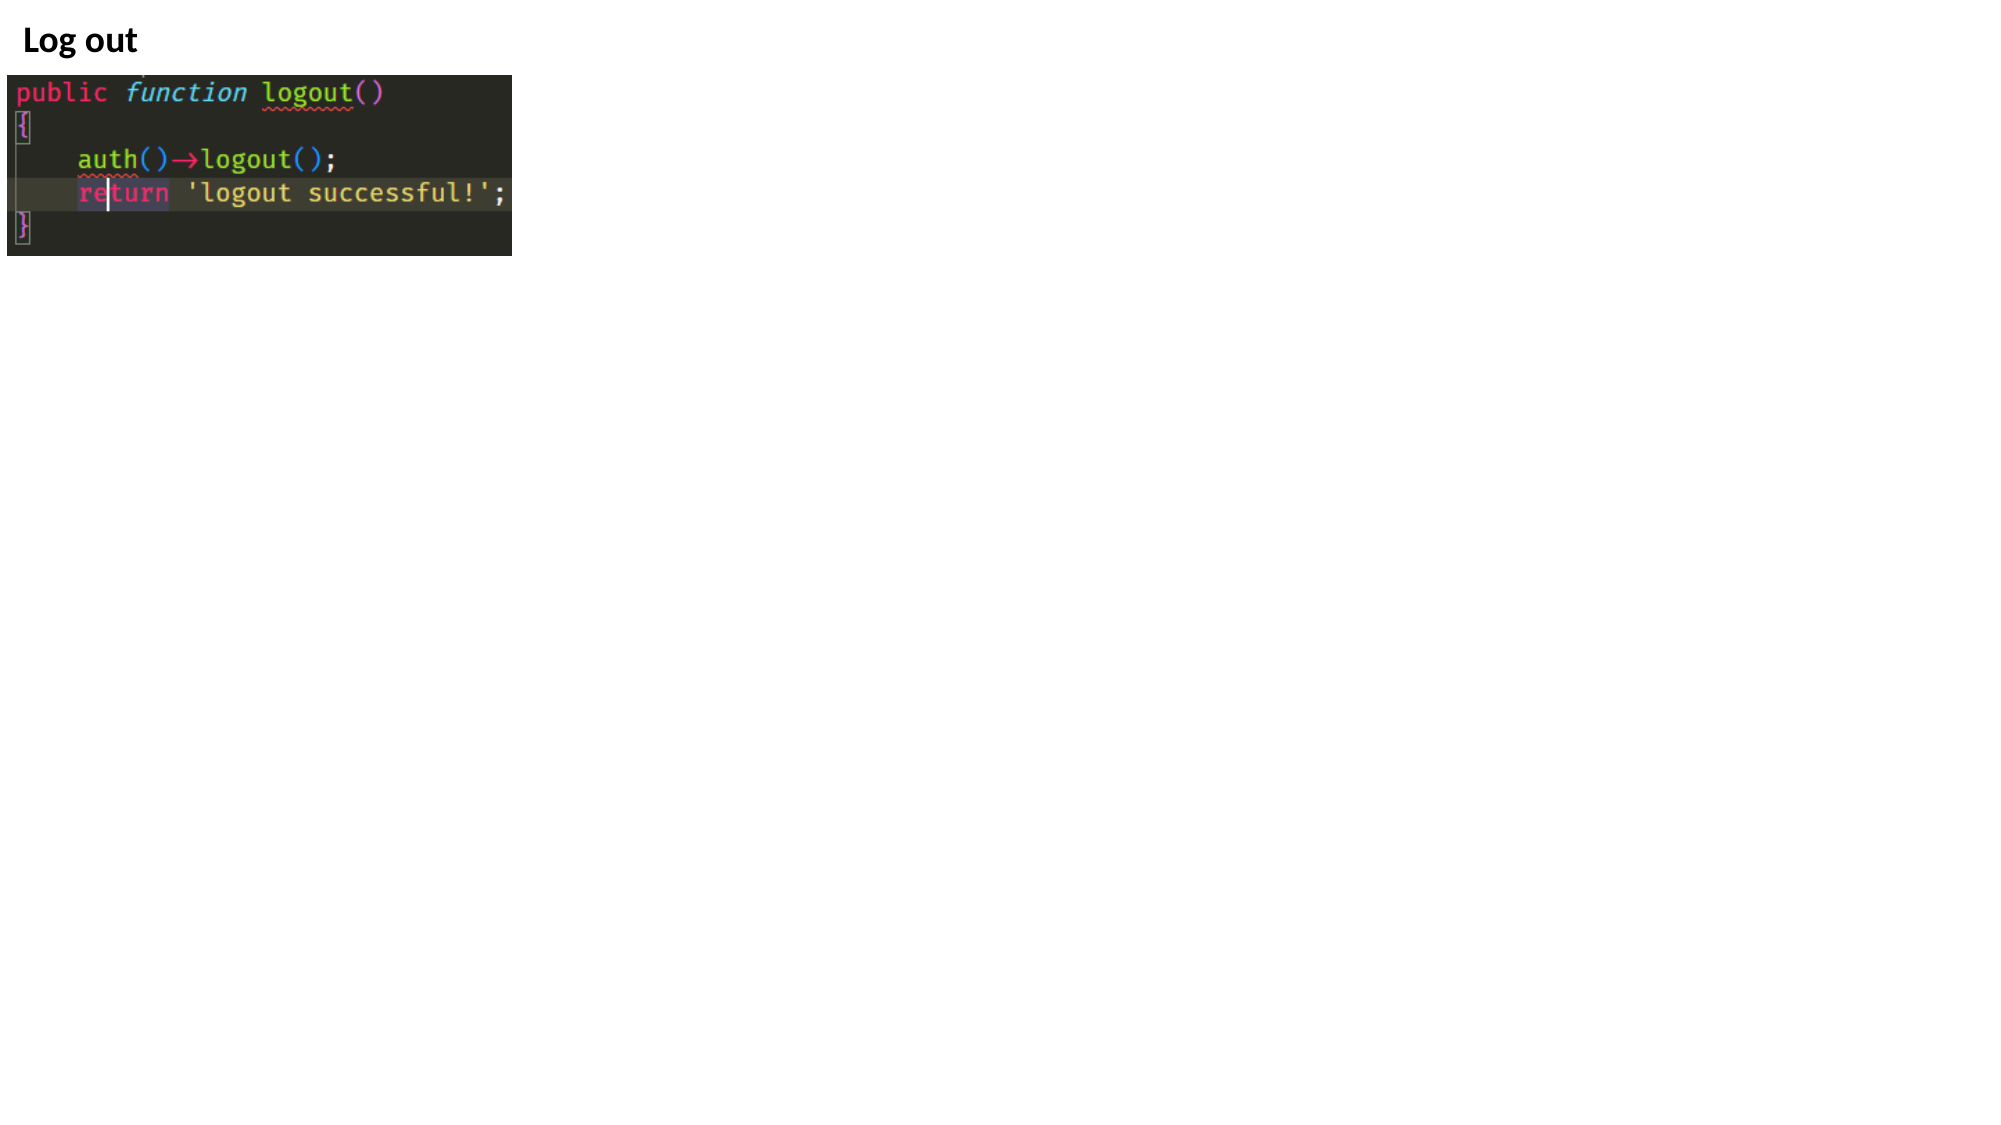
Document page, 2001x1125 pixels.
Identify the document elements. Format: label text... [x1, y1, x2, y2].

text_box Log out [8, 7, 154, 68]
picture [7, 75, 512, 256]
